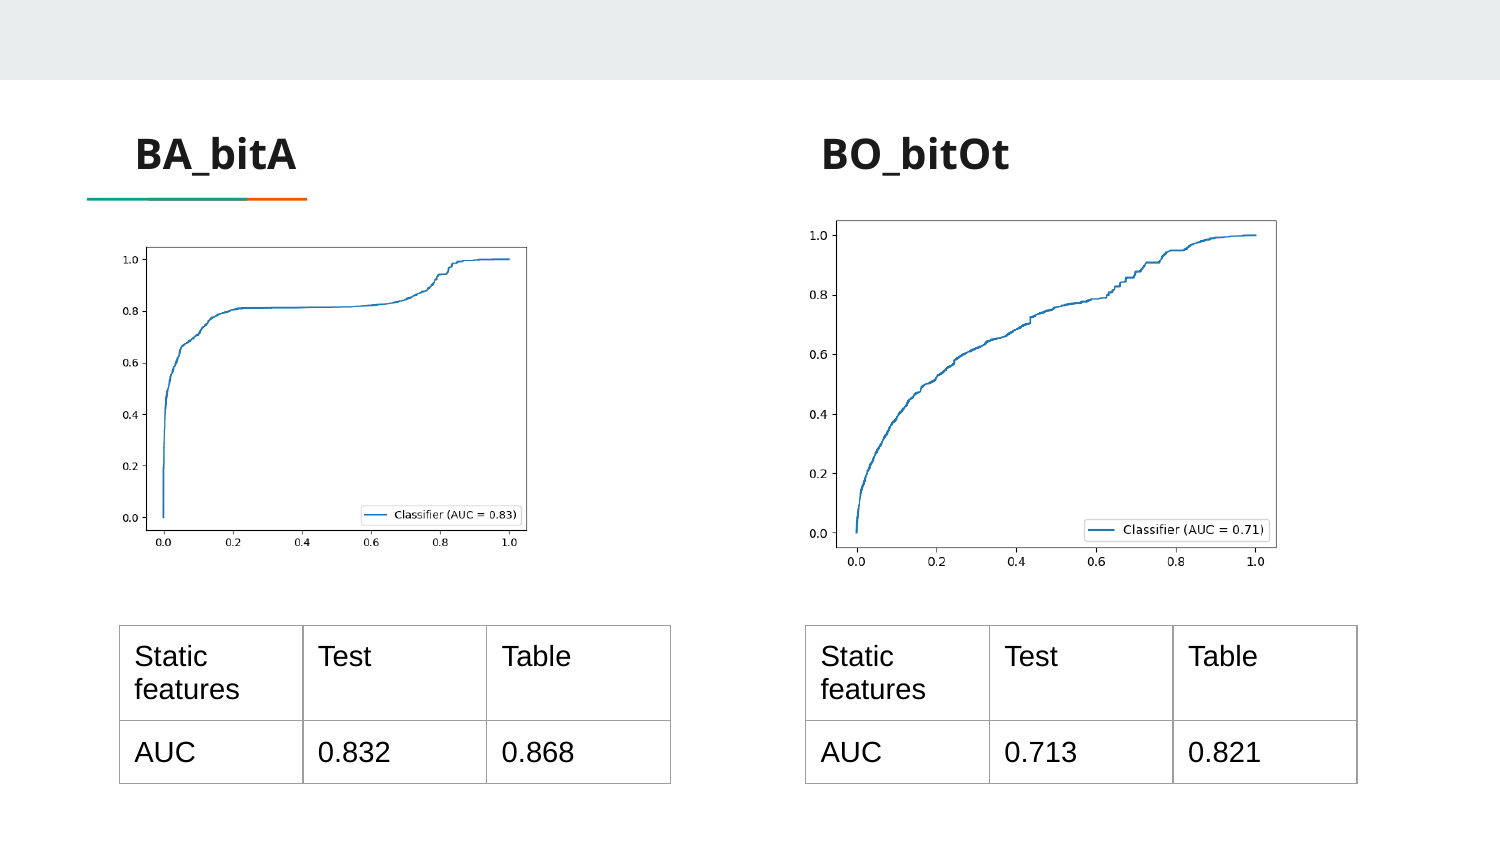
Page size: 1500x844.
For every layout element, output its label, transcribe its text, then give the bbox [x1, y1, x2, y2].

table_header Test [990, 626, 1172, 720]
table_cell 0.713 [990, 721, 1172, 783]
table_cell 0.832 [304, 721, 486, 783]
title BA_bitA [119, 109, 805, 197]
text_box BO_bitOt [805, 109, 1450, 197]
table_cell AUC [806, 721, 989, 783]
table_header Table [1174, 626, 1356, 720]
table_cell 0.821 [1174, 721, 1356, 783]
table_header Test [304, 626, 486, 720]
table_cell AUC [120, 721, 302, 783]
table_header Static features [120, 626, 302, 720]
picture [119, 234, 536, 552]
table_cell 0.868 [487, 721, 670, 783]
picture [805, 205, 1292, 571]
table_header Table [487, 626, 670, 720]
table_header Static features [806, 626, 989, 720]
